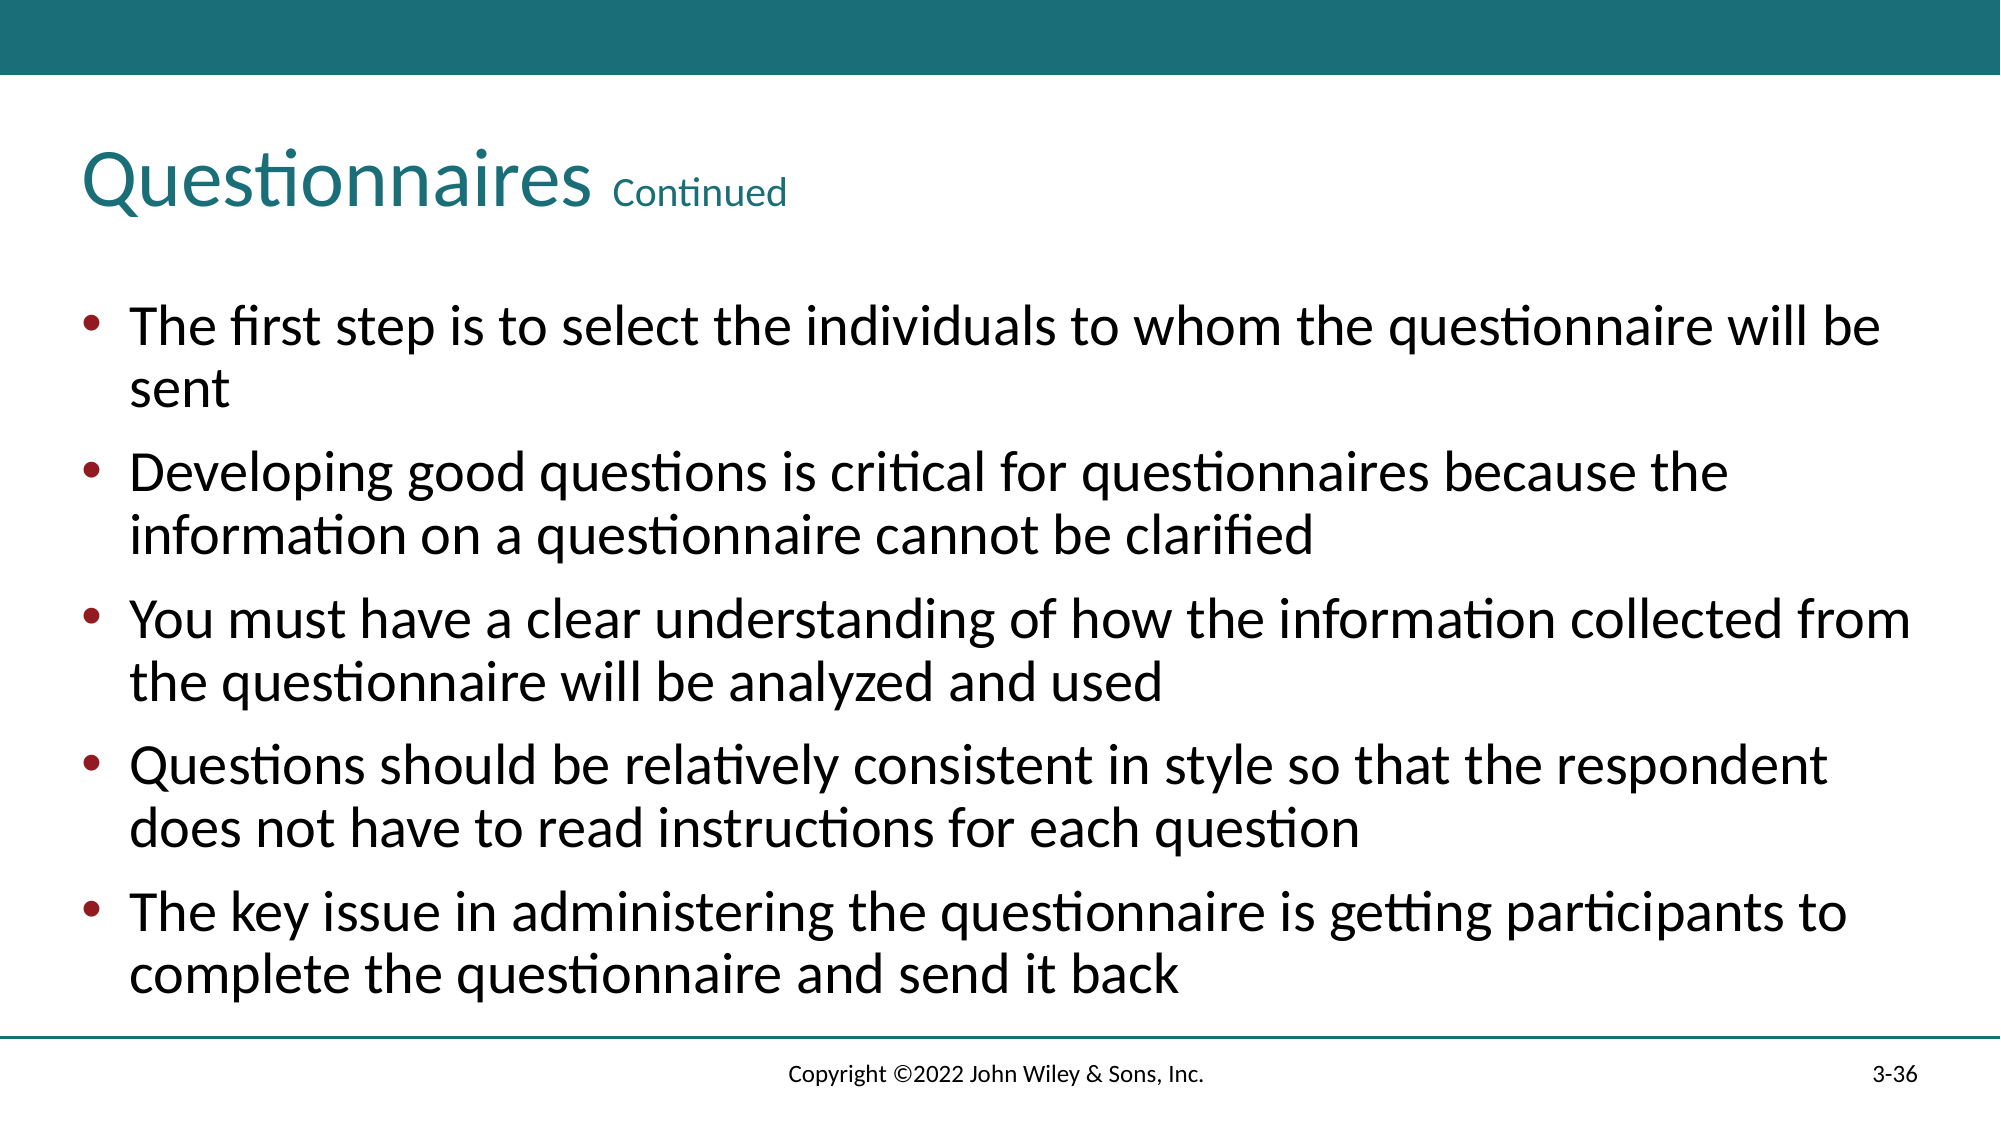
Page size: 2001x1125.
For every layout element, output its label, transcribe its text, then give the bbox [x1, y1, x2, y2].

list The first step is to select the individuals to whom the questionnaire will be sent Developing good questions is critical for questionnaires because the information on a questionnaire cannot be clarified You must have a clear understanding of how the information collected from the questionnaire will be analyzed and used Questions should be relatively consistent in style so that the respondent does not have to read instructions for each question The key issue in administering the questionnaire is getting participants to complete the questionnaire and send it back [66, 287, 1934, 1025]
footer Copyright ©2022 John Wiley & Sons, Inc. [662, 1042, 1338, 1103]
slide_number 3-36 [1412, 1042, 1934, 1103]
title Questionnaires Continued [66, 127, 1934, 287]
